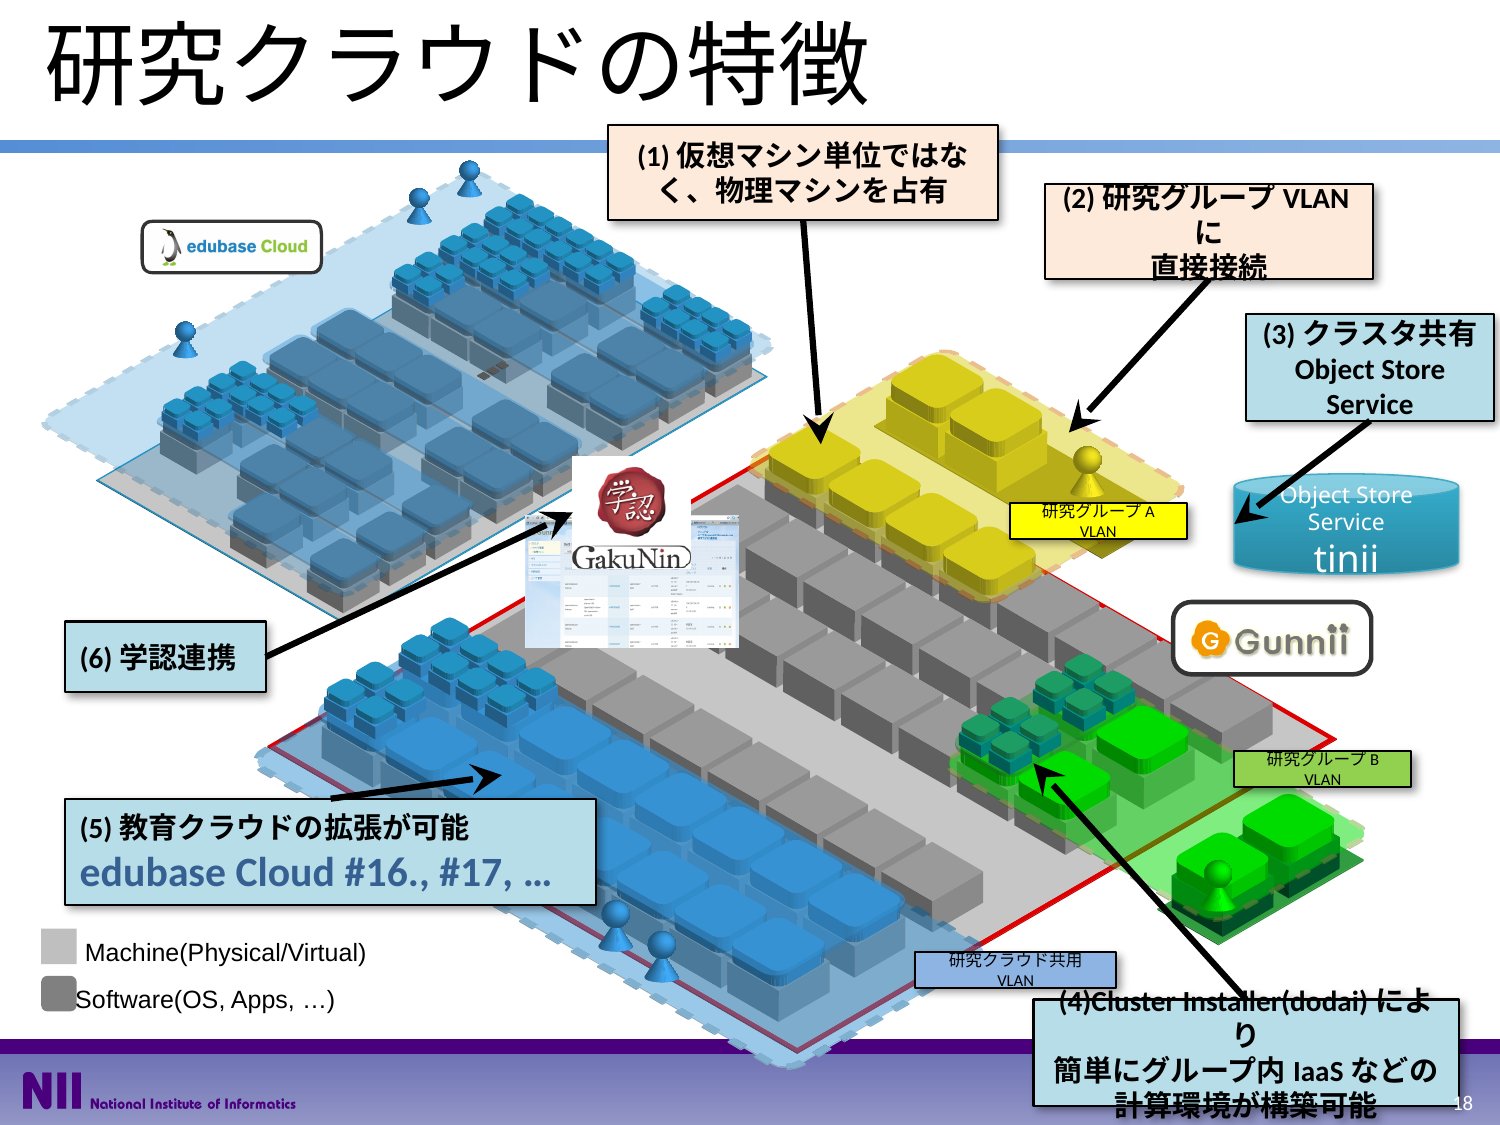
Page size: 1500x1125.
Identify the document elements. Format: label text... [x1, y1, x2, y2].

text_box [802, 219, 822, 445]
text_box (6)学認連携 [63, 633, 248, 694]
picture [0, 160, 1500, 1125]
text_box 研究クラウドの特徴 [29, 0, 1380, 116]
text_box Software(OS, Apps, …) [60, 975, 248, 1021]
text_box (1)仮想マシン単位ではなく、物理マシンを占有 [606, 123, 1000, 222]
text_box (4)Cluster Installer(dodai)により 簡単にグループ内IaaSなどの 計算環境が構築可能 [1031, 997, 1461, 1108]
slide_number 18 [1406, 1089, 1489, 1114]
text_box [39, 927, 79, 966]
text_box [265, 512, 574, 658]
text_box Object Store Service tinii [1378, 473, 1460, 575]
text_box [330, 774, 503, 799]
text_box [1068, 278, 1210, 433]
text_box 研究グループB VLAN [1378, 749, 1413, 789]
text_box [39, 973, 75, 1014]
text_box (5)教育クラウドの拡張が可能 edubase Cloud #16., #17, … [63, 797, 248, 907]
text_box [1033, 762, 1247, 1000]
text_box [1346, 420, 1371, 475]
text_box (2)研究グループVLANに 直接接続 [1043, 182, 1375, 281]
text_box Machine(Physical/Virtual) [70, 928, 248, 974]
text_box (3)クラスタ共有 Object Store Service [1244, 312, 1496, 423]
